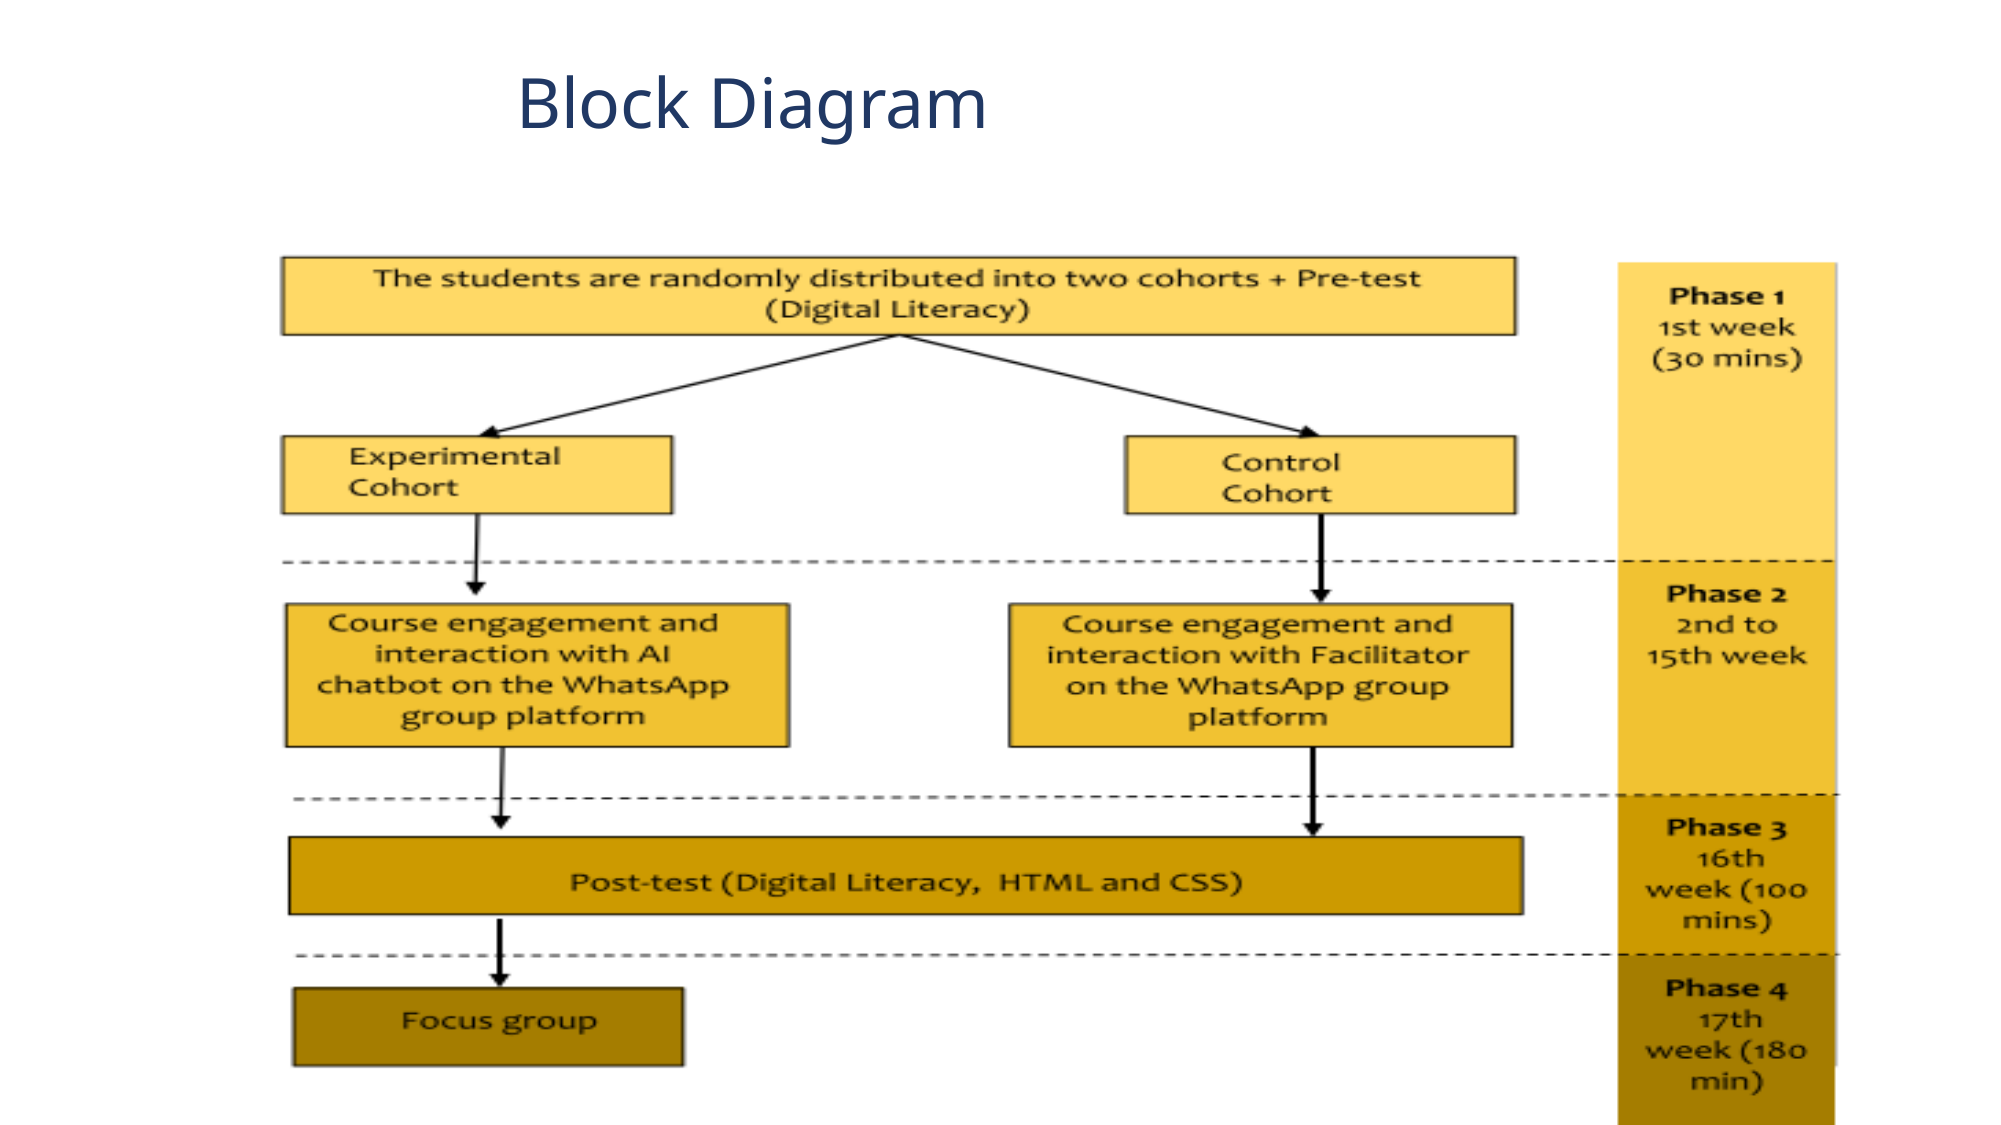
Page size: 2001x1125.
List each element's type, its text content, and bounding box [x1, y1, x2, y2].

title Block Diagram [111, 60, 1522, 151]
picture [278, 248, 1899, 1125]
